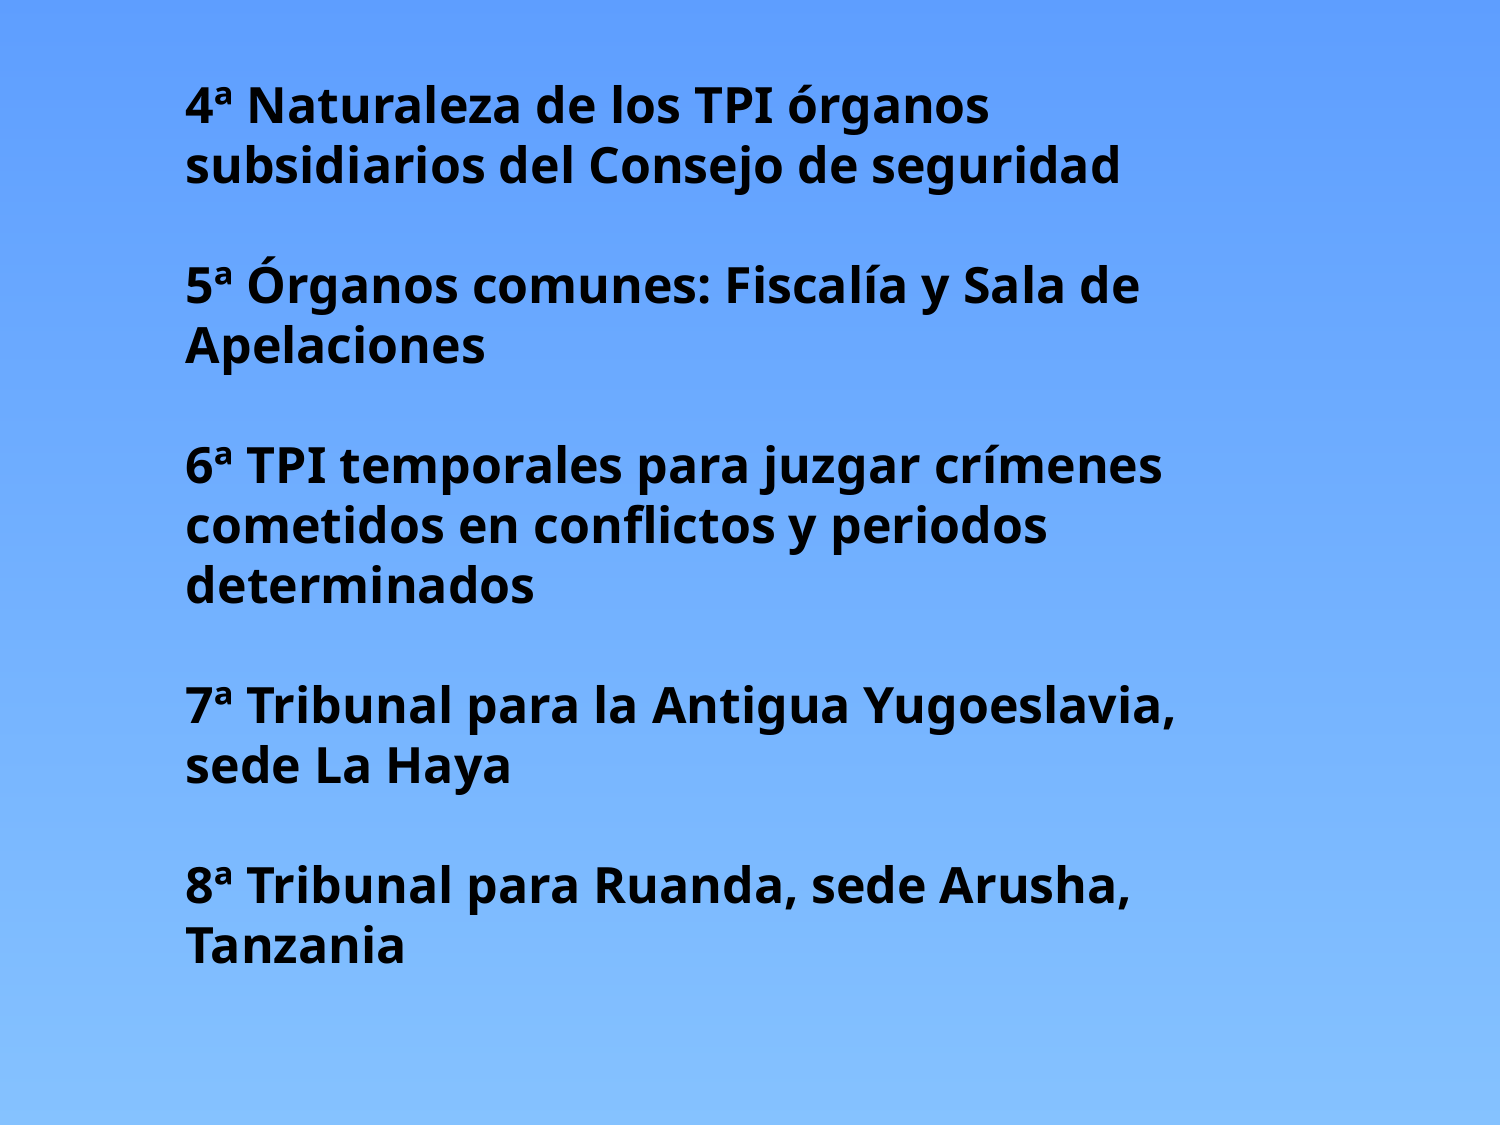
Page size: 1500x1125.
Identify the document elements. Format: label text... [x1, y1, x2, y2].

text_box 4ª Naturaleza de los TPI órganos subsidiarios del Consejo de seguridad 5ª Órganos comunes: Fiscalía y Sala de Apelaciones 6ª TPI temporales para juzgar crímenes cometidos en conflictos y periodos determinados 7ª Tribunal para la Antigua Yugoeslavia, sede La Haya 8ª Tribunal para Ruanda, sede Arusha, Tanzania [171, 66, 1306, 982]
